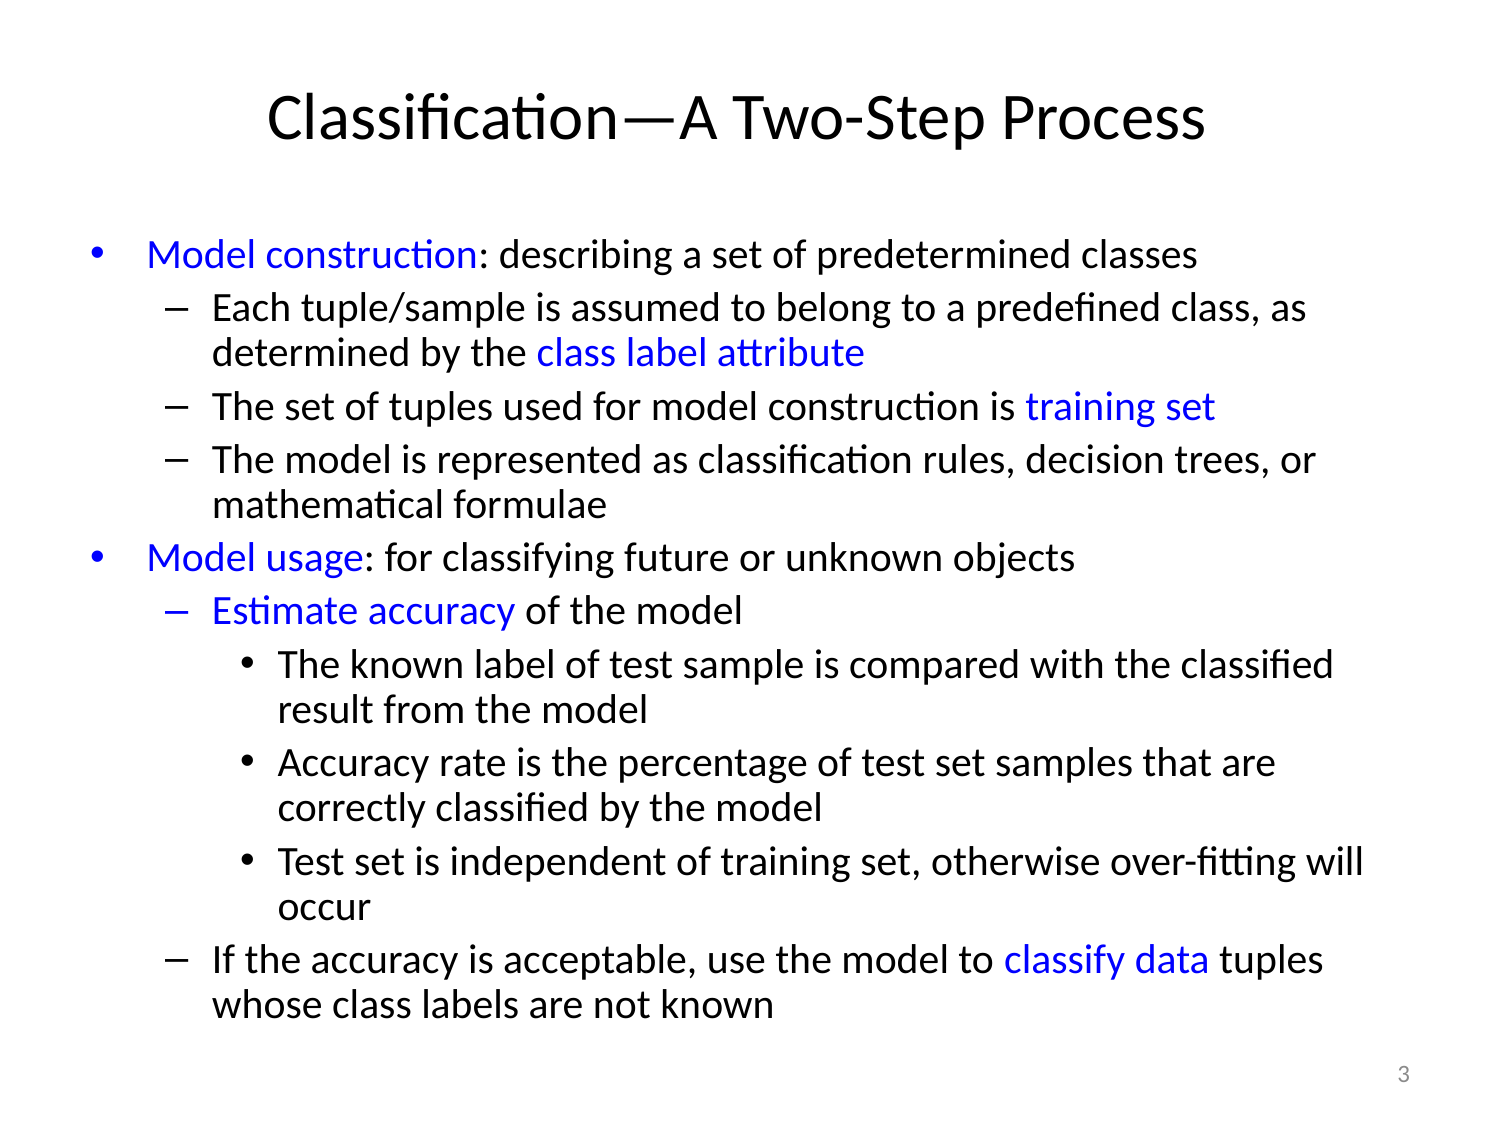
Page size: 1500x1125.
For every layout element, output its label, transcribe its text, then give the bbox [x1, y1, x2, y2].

slide_number 3 [1074, 1042, 1425, 1103]
title Classification—A Two-Step Process [87, 50, 1400, 175]
list Model construction: describing a set of predetermined classes Each tuple/sample is assumed to belong to a predefined class, as determined by the class label attribute The set of tuples used for model construction is training set The model is represented as classification rules, decision trees, or mathematical formulae Model usage: for classifying future or unknown objects Estimate accuracy of the model The known label of test sample is compared with the classified result from the model Accuracy rate is the percentage of test set samples that are correctly classified by the model Test set is independent of training set, otherwise over-fitting will occur If the accuracy is acceptable, use the model to classify data tuples whose class labels are not known [75, 224, 1413, 1063]
